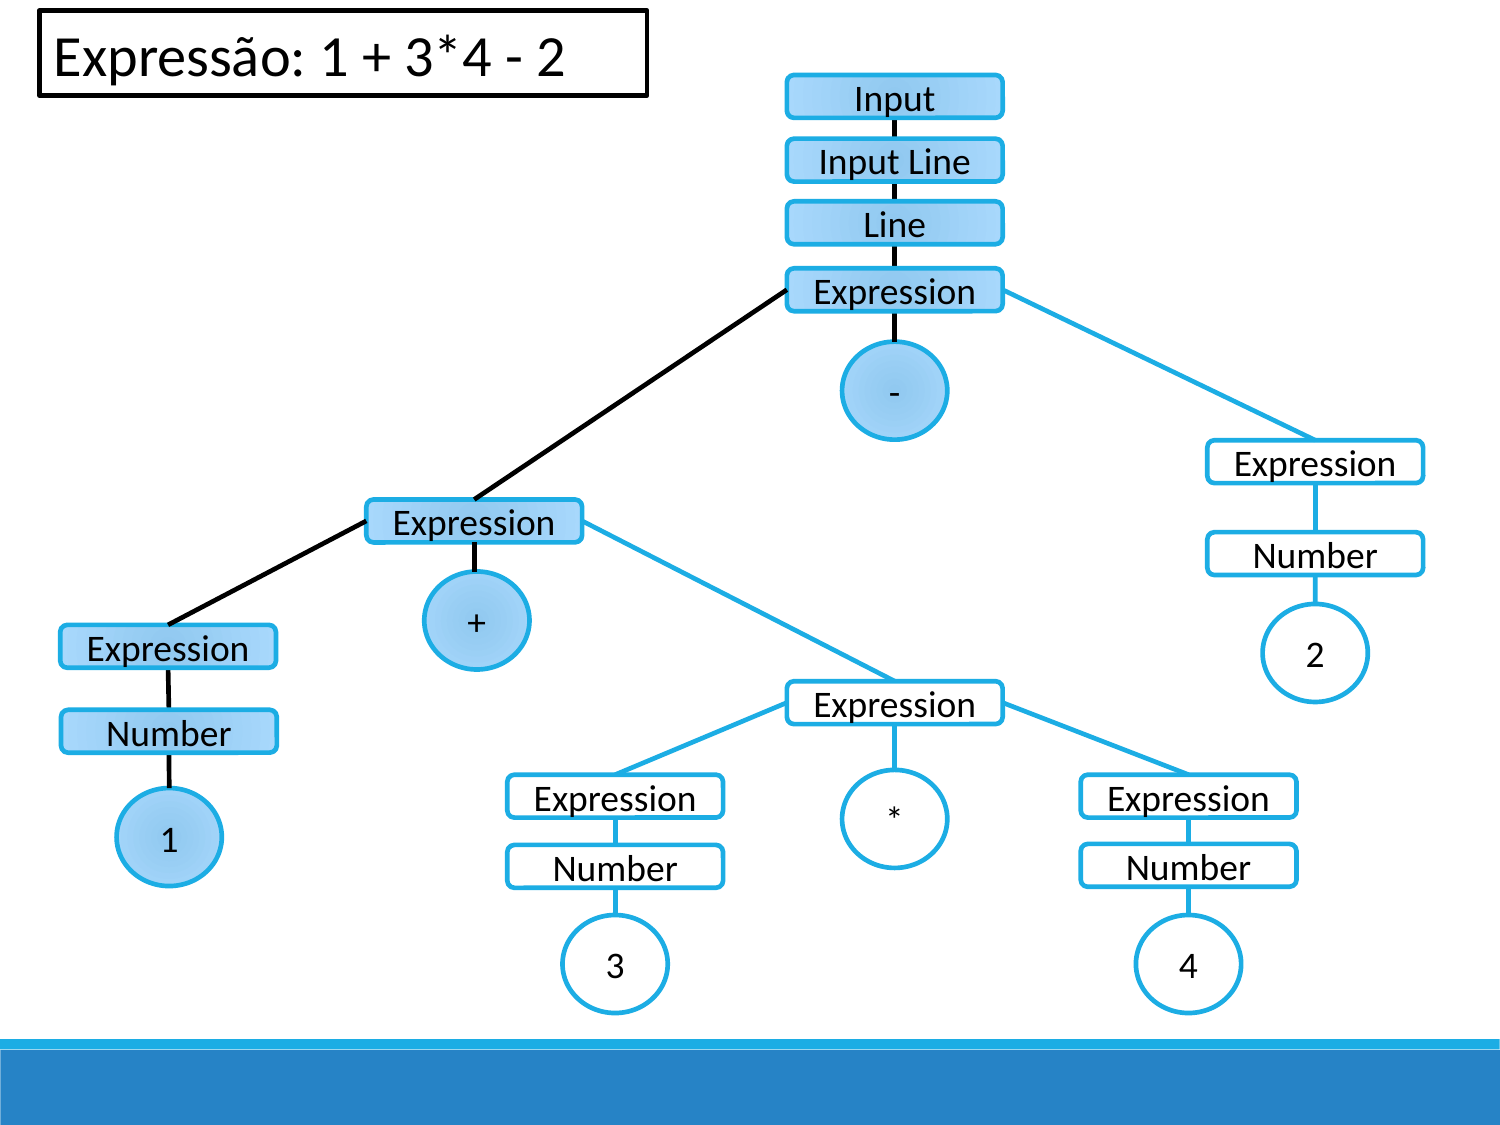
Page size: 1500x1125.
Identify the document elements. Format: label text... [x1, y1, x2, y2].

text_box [473, 289, 788, 500]
text_box Number [1079, 842, 1298, 889]
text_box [581, 520, 896, 682]
text_box Expression [365, 498, 584, 544]
text_box Expression [785, 267, 1004, 313]
text_box Line [785, 200, 1004, 246]
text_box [895, 768, 902, 774]
text_box Number [1206, 530, 1425, 577]
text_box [1002, 702, 1190, 776]
text_box 1 [115, 787, 223, 888]
text_box 3 [561, 913, 670, 1015]
text_box * [840, 768, 949, 870]
text_box Expression [505, 773, 725, 819]
text_box Number [59, 708, 278, 754]
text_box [167, 520, 367, 626]
text_box 2 [1261, 602, 1370, 704]
text_box Input Line [785, 137, 1004, 183]
text_box Expressão: 1 + 3*4 - 2 [39, 10, 648, 96]
text_box Expression [785, 679, 1004, 726]
text_box Expression [1079, 773, 1298, 819]
text_box Number [505, 843, 725, 890]
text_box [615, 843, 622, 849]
text_box Expression [1206, 438, 1425, 485]
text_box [1002, 289, 1316, 441]
text_box 4 [1134, 913, 1243, 1015]
text_box - [841, 340, 949, 441]
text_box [614, 702, 788, 776]
text_box Expression [59, 623, 278, 669]
text_box + [423, 570, 531, 671]
text_box Input [785, 73, 1004, 119]
